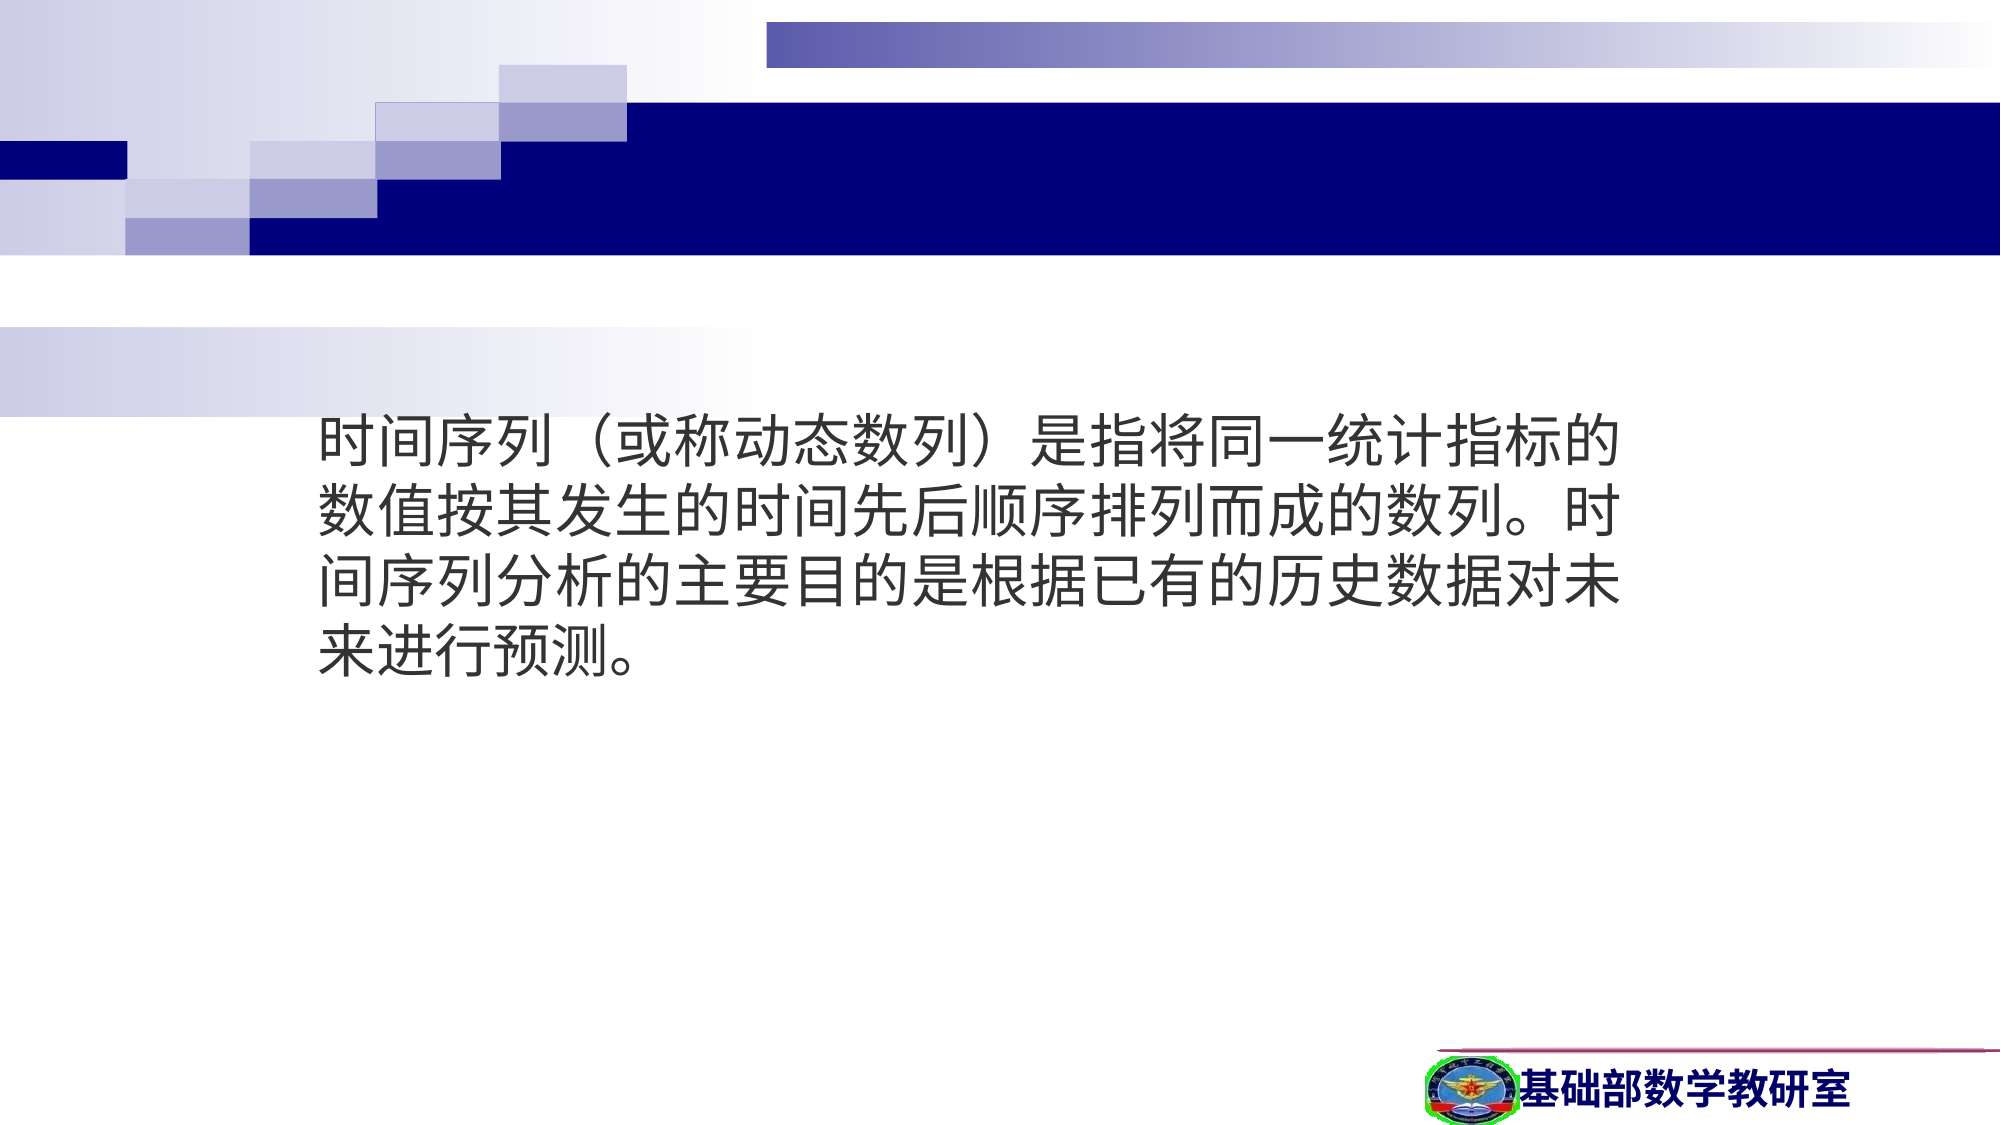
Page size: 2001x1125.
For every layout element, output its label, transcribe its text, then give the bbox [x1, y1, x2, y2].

text_box 时间序列（或称动态数列）是指将同一统计指标的数值按其发生的时间先后顺序排列而成的数列。时间序列分析的主要目的是根据已有的历史数据对未来进行预测。 [303, 397, 1638, 692]
picture [1425, 1056, 1520, 1125]
